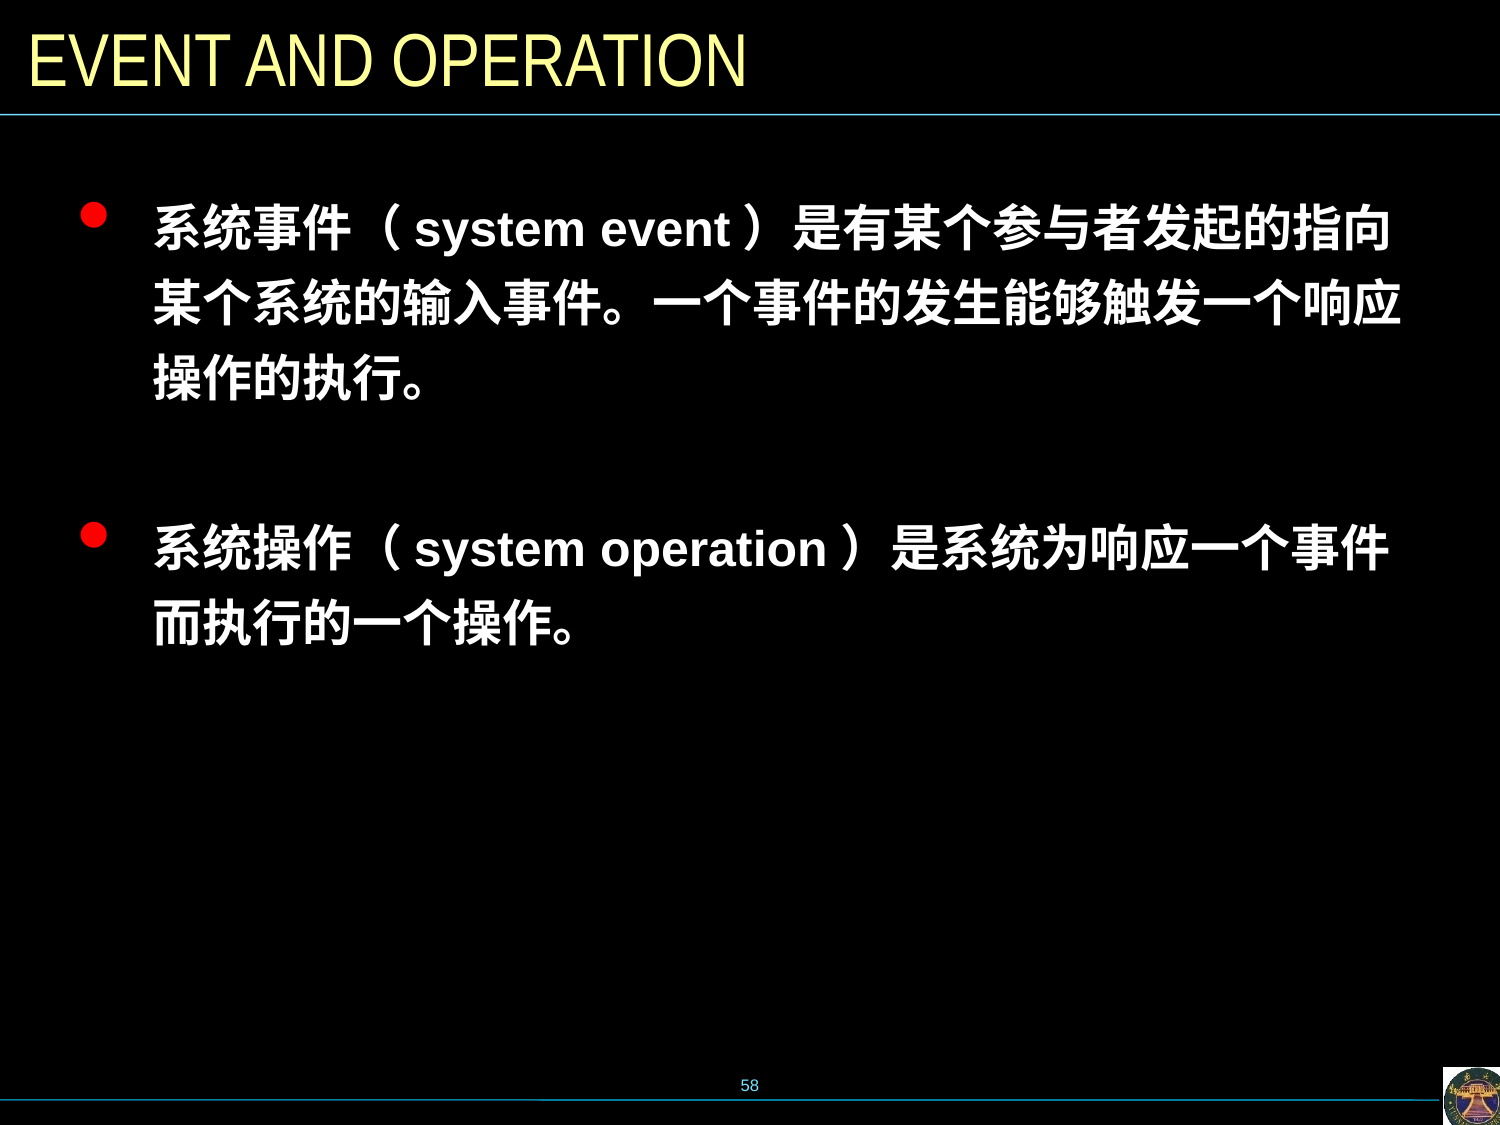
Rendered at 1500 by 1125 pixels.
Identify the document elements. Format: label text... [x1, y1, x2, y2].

list 系统事件（system event）是有某个参与者发起的指向某个系统的输入事件。一个事件的发生能够触发一个响应操作的执行。 系统操作（system operation）是系统为响应一个事件而执行的一个操作。 [59, 172, 1452, 1000]
title EVENT AND OPERATION [12, 12, 1489, 100]
picture [1443, 1067, 1500, 1125]
